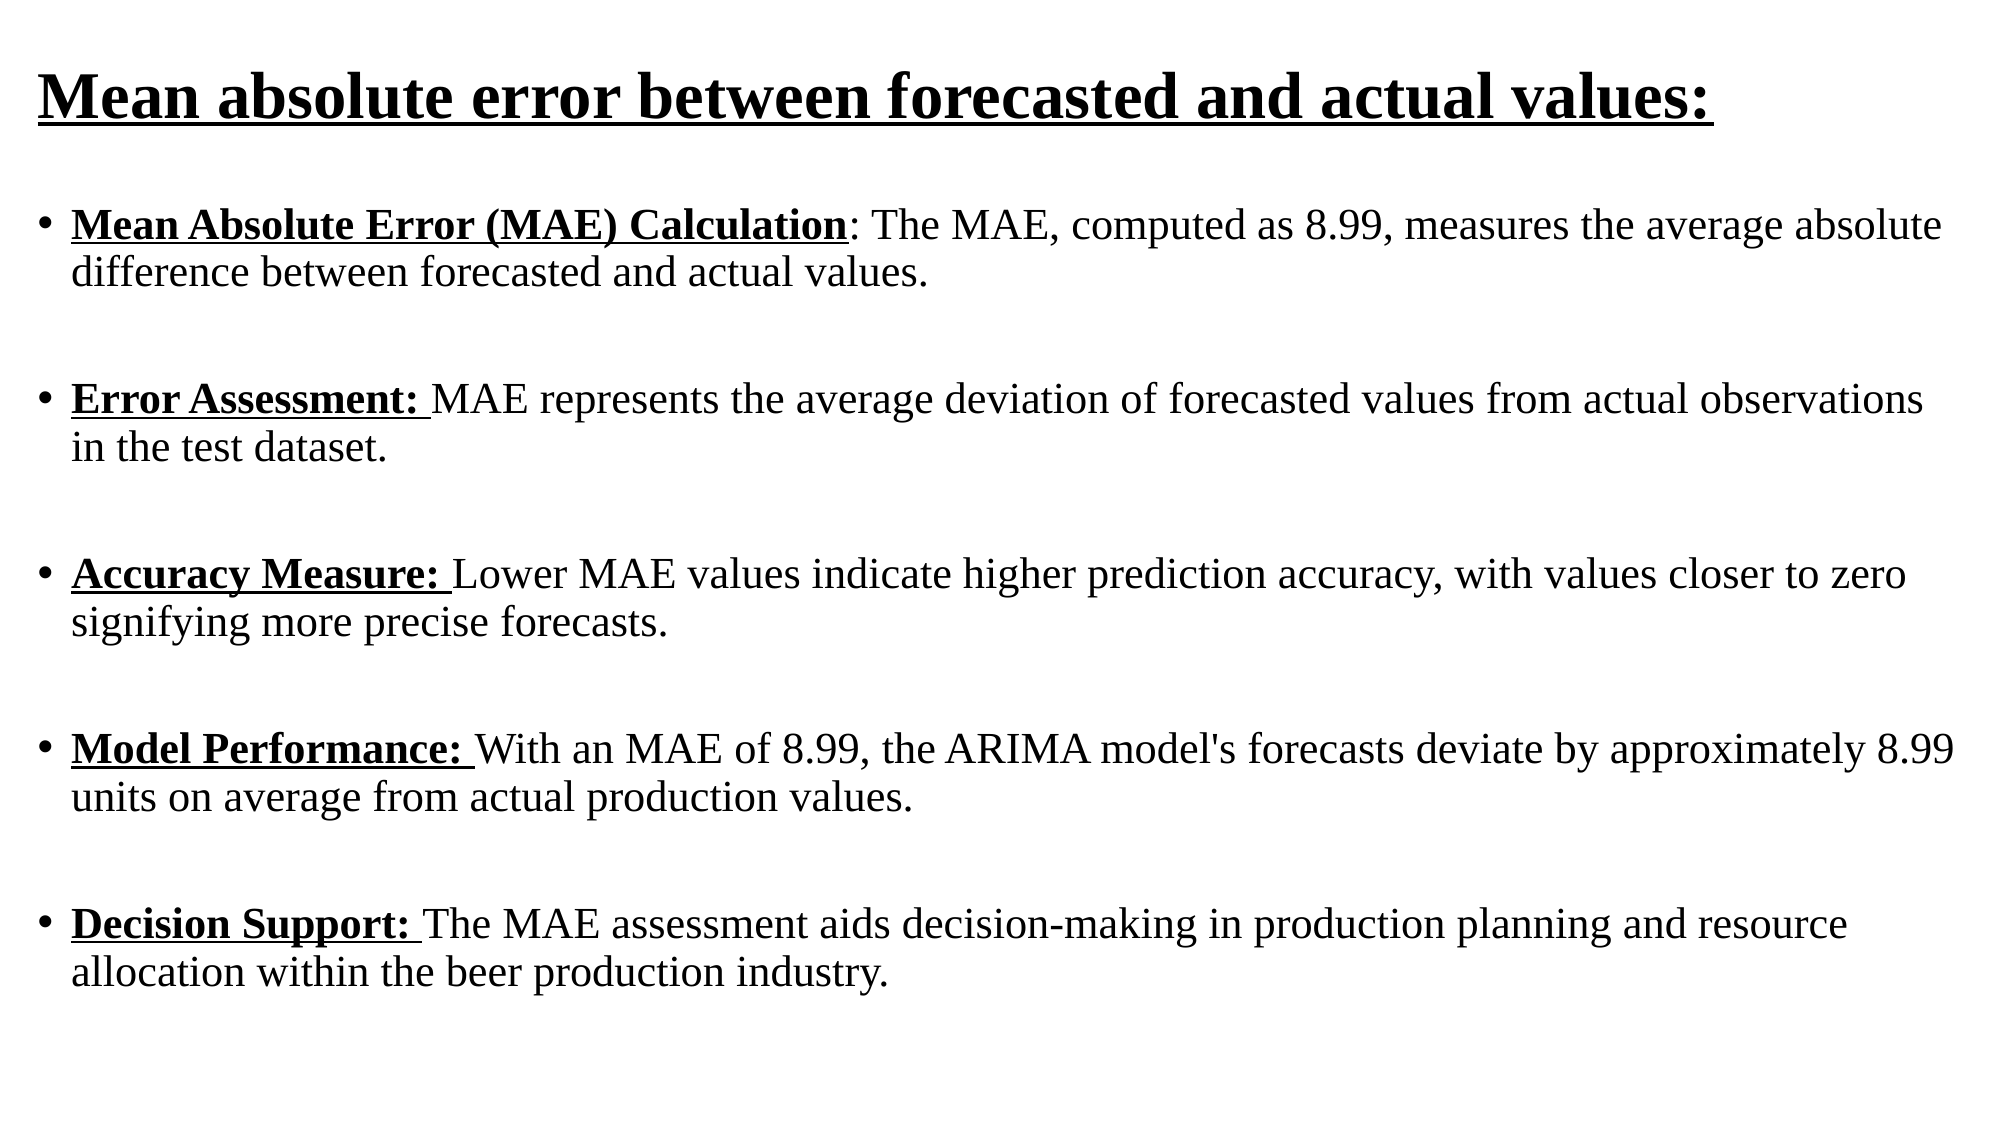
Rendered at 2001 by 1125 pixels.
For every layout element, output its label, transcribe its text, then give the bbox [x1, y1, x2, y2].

list Mean Absolute Error (MAE) Calculation: The MAE, computed as 8.99, measures the average absolute difference between forecasted and actual values. Error Assessment: MAE represents the average deviation of forecasted values from actual observations in the test dataset. Accuracy Measure: Lower MAE values indicate higher prediction accuracy, with values closer to zero signifying more precise forecasts. Model Performance: With an MAE of 8.99, the ARIMA model's forecasts deviate by approximately 8.99 units on average from actual production values. Decision Support: The MAE assessment aids decision-making in production planning and resource allocation within the beer production industry. [22, 193, 1978, 1014]
title Mean absolute error between forecasted and actual values: [22, 0, 2000, 194]
